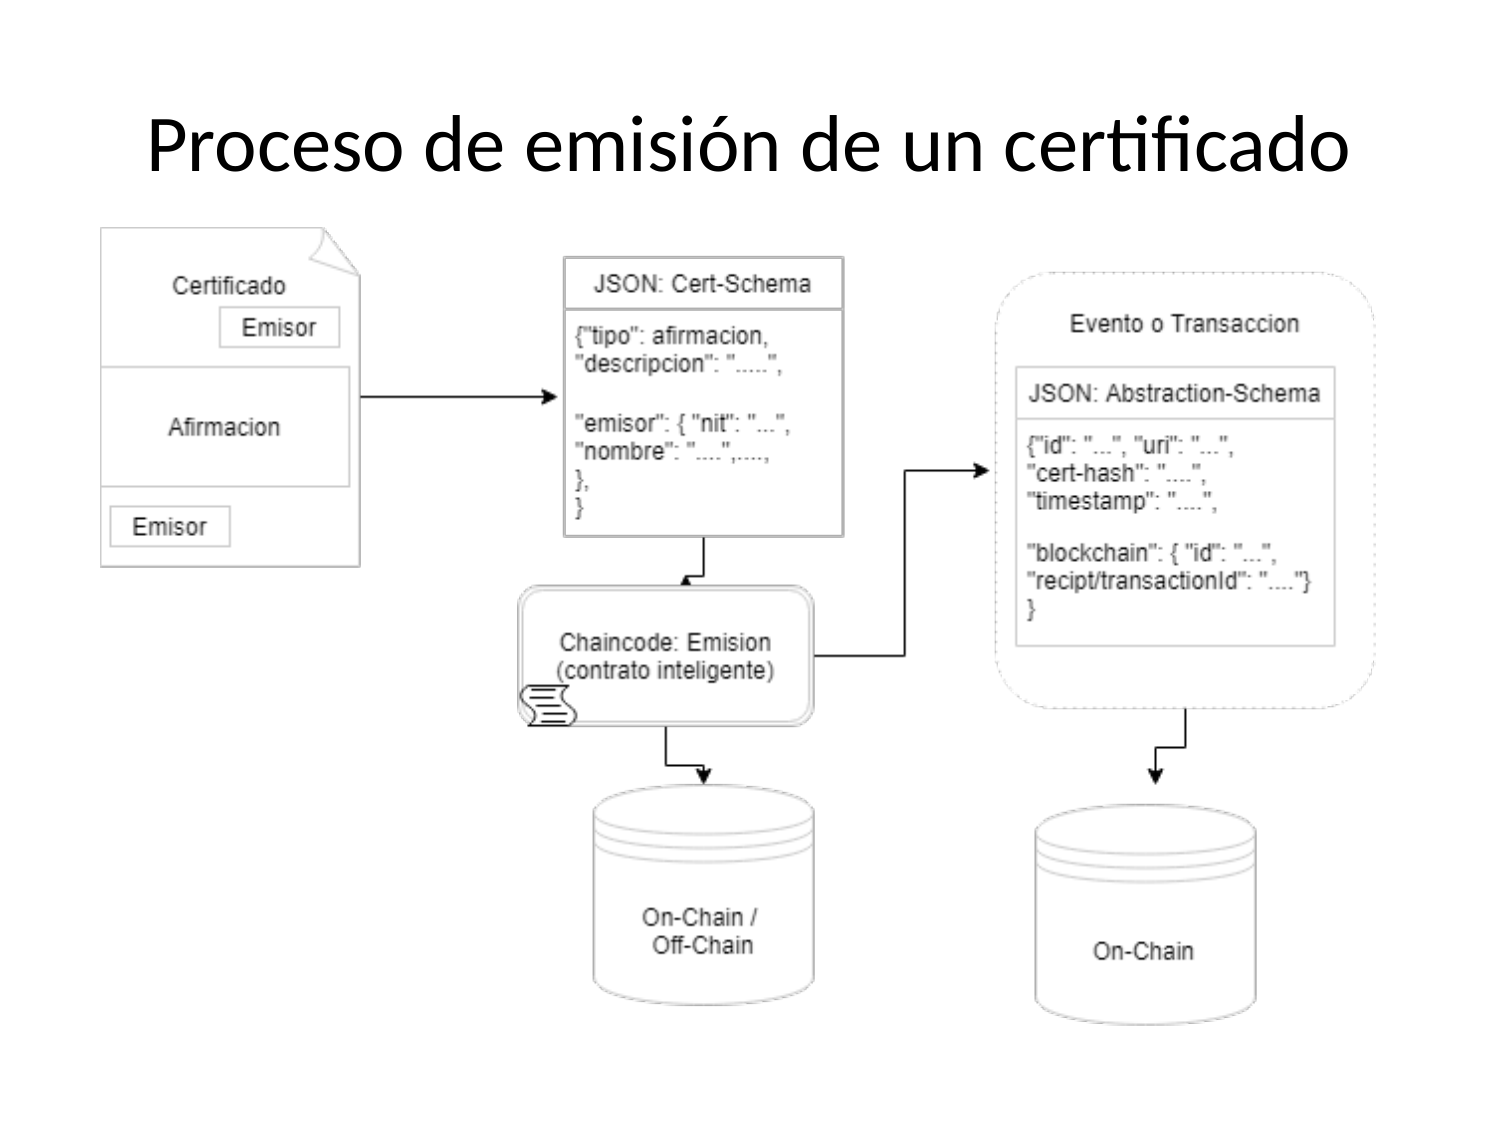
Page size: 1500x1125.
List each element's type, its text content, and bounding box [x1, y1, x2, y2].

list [100, 226, 1377, 1026]
title Proceso de emisión de un certificado [75, 45, 1425, 233]
